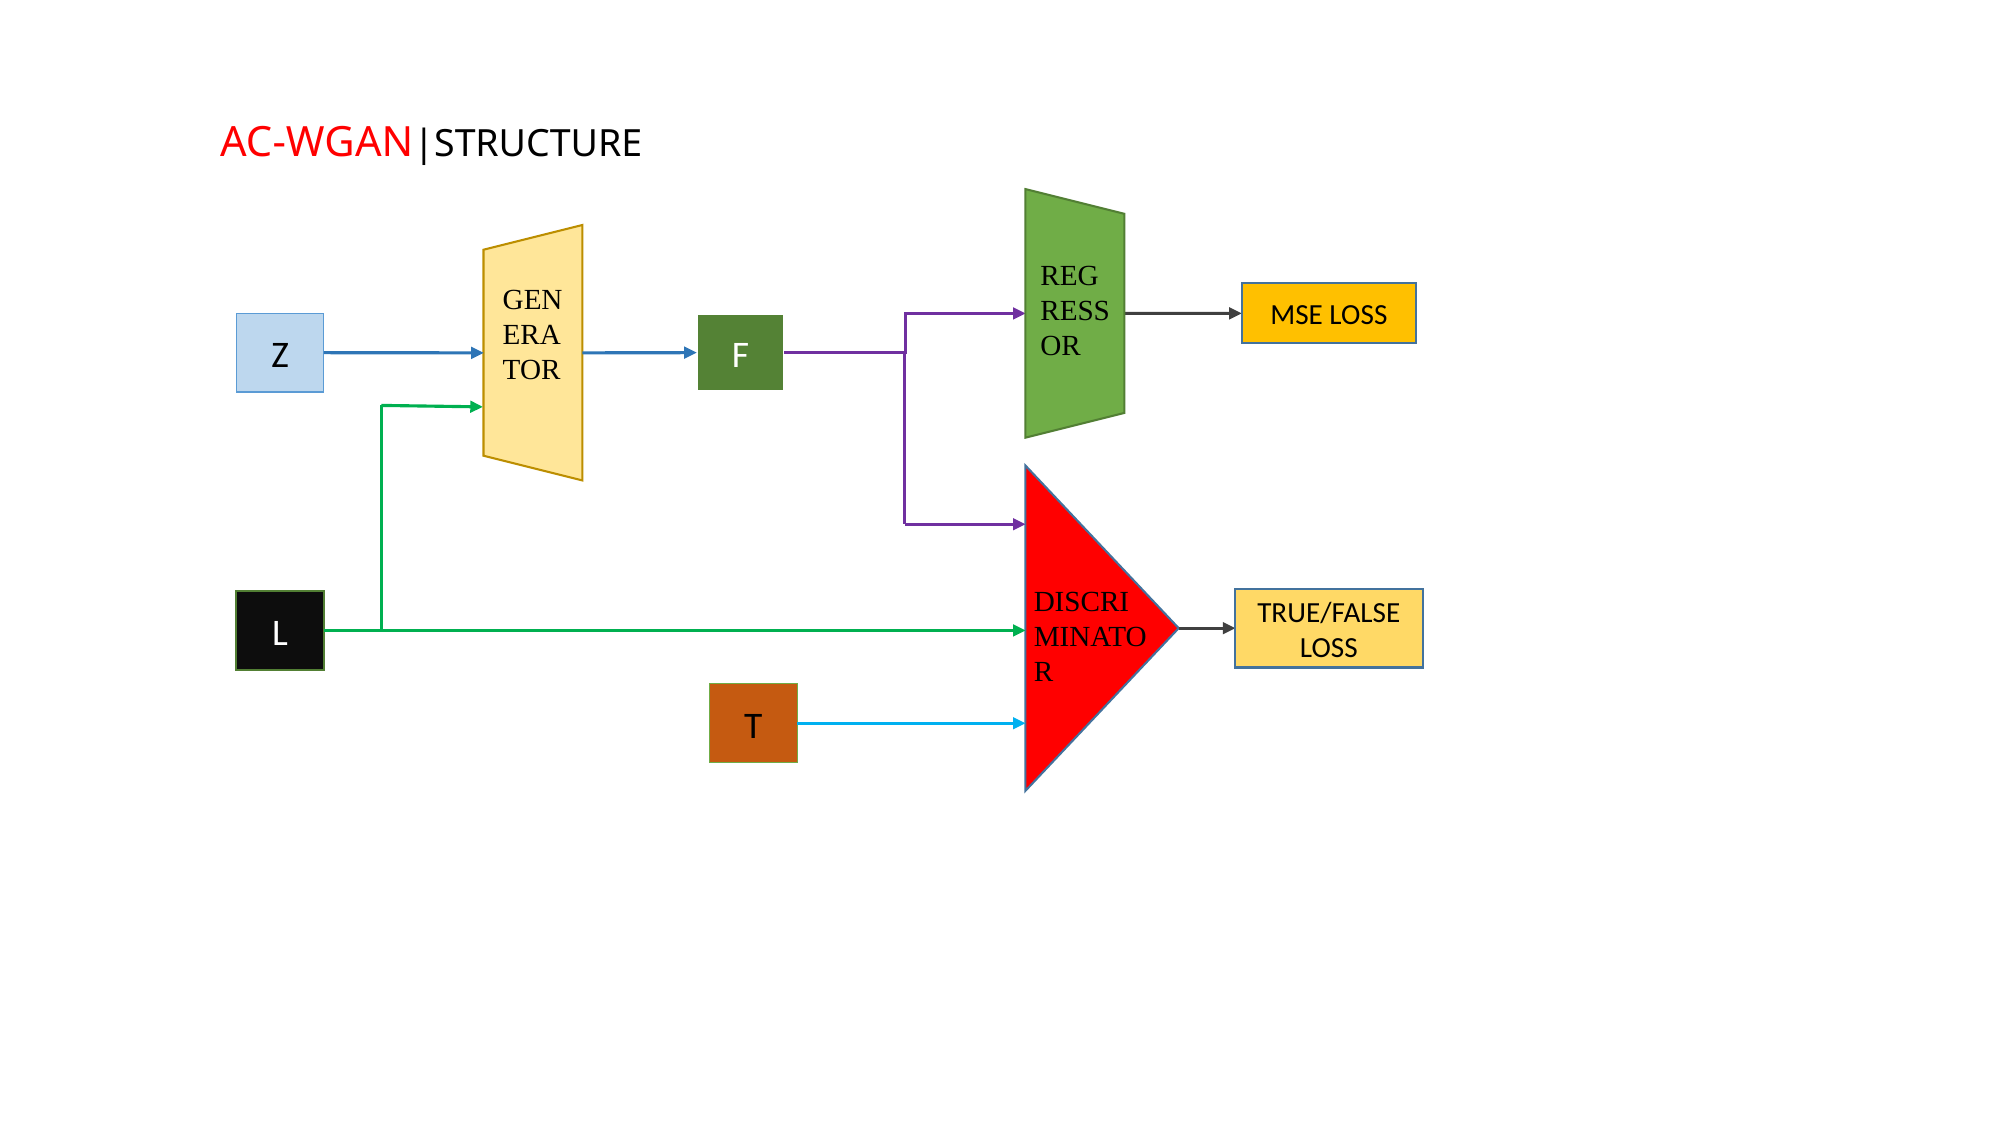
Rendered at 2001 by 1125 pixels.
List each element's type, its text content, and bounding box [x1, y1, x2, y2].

text_box AC-WGAN|STRUCTURE [205, 107, 1206, 172]
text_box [236, 189, 1423, 791]
